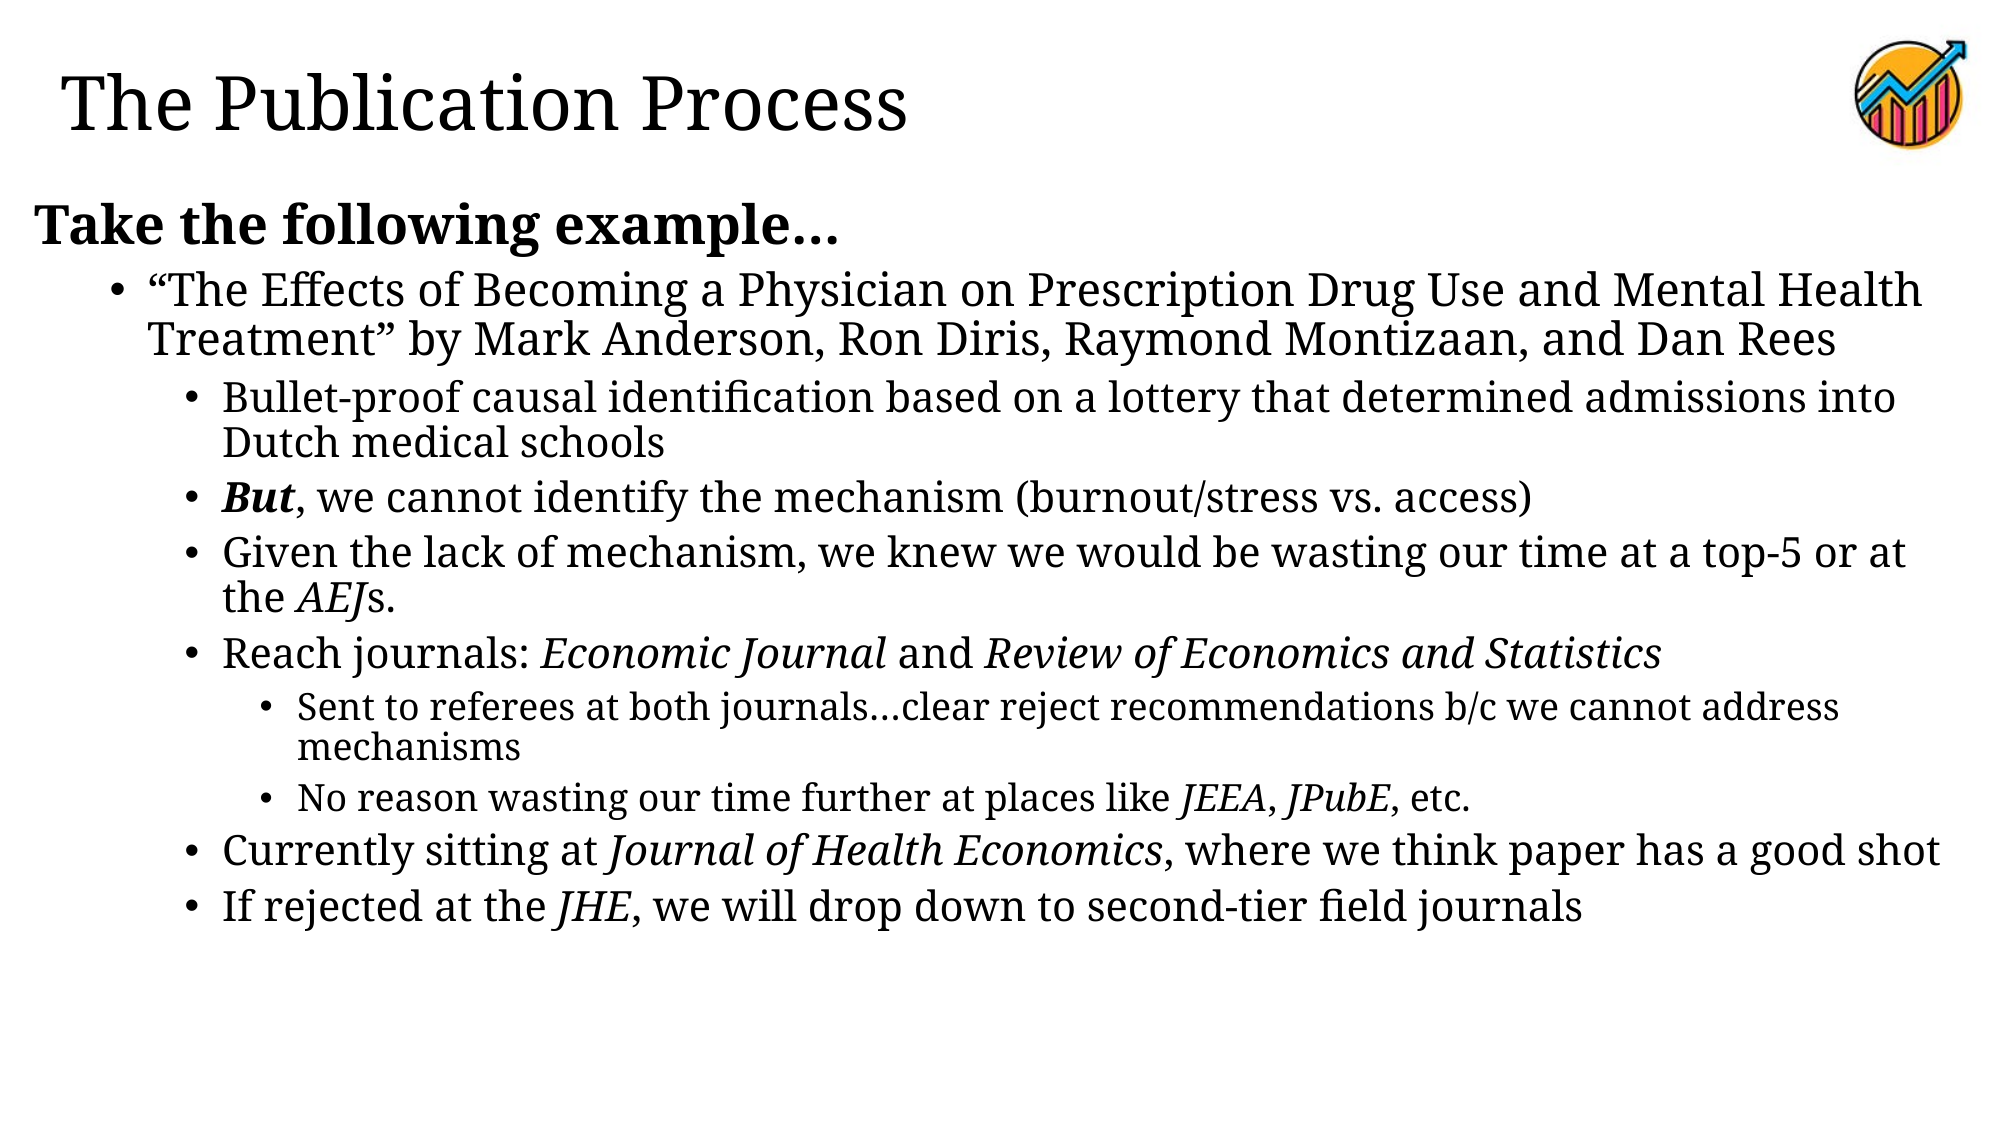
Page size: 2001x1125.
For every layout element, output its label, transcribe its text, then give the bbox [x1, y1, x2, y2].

picture [1820, 5, 2000, 185]
list Take the following example… “The Effects of Becoming a Physician on Prescription Drug Use and Mental Health Treatment” by Mark Anderson, Ron Diris, Raymond Montizaan, and Dan Rees Bullet-proof causal identification based on a lottery that determined admissions into Dutch medical schools But, we cannot identify the mechanism (burnout/stress vs. access) Given the lack of mechanism, we knew we would be wasting our time at a top-5 or at the AEJs. Reach journals: Economic Journal and Review of Economics and Statistics Sent to referees at both journals…clear reject recommendations b/c we cannot address mechanisms No reason wasting our time further at places like JEEA, JPubE, etc. Currently sitting at Journal of Health Economics, where we think paper has a good shot If rejected at the JHE, we will drop down to second-tier field journals [19, 190, 1981, 1045]
title The Publication Process [45, 54, 1771, 159]
